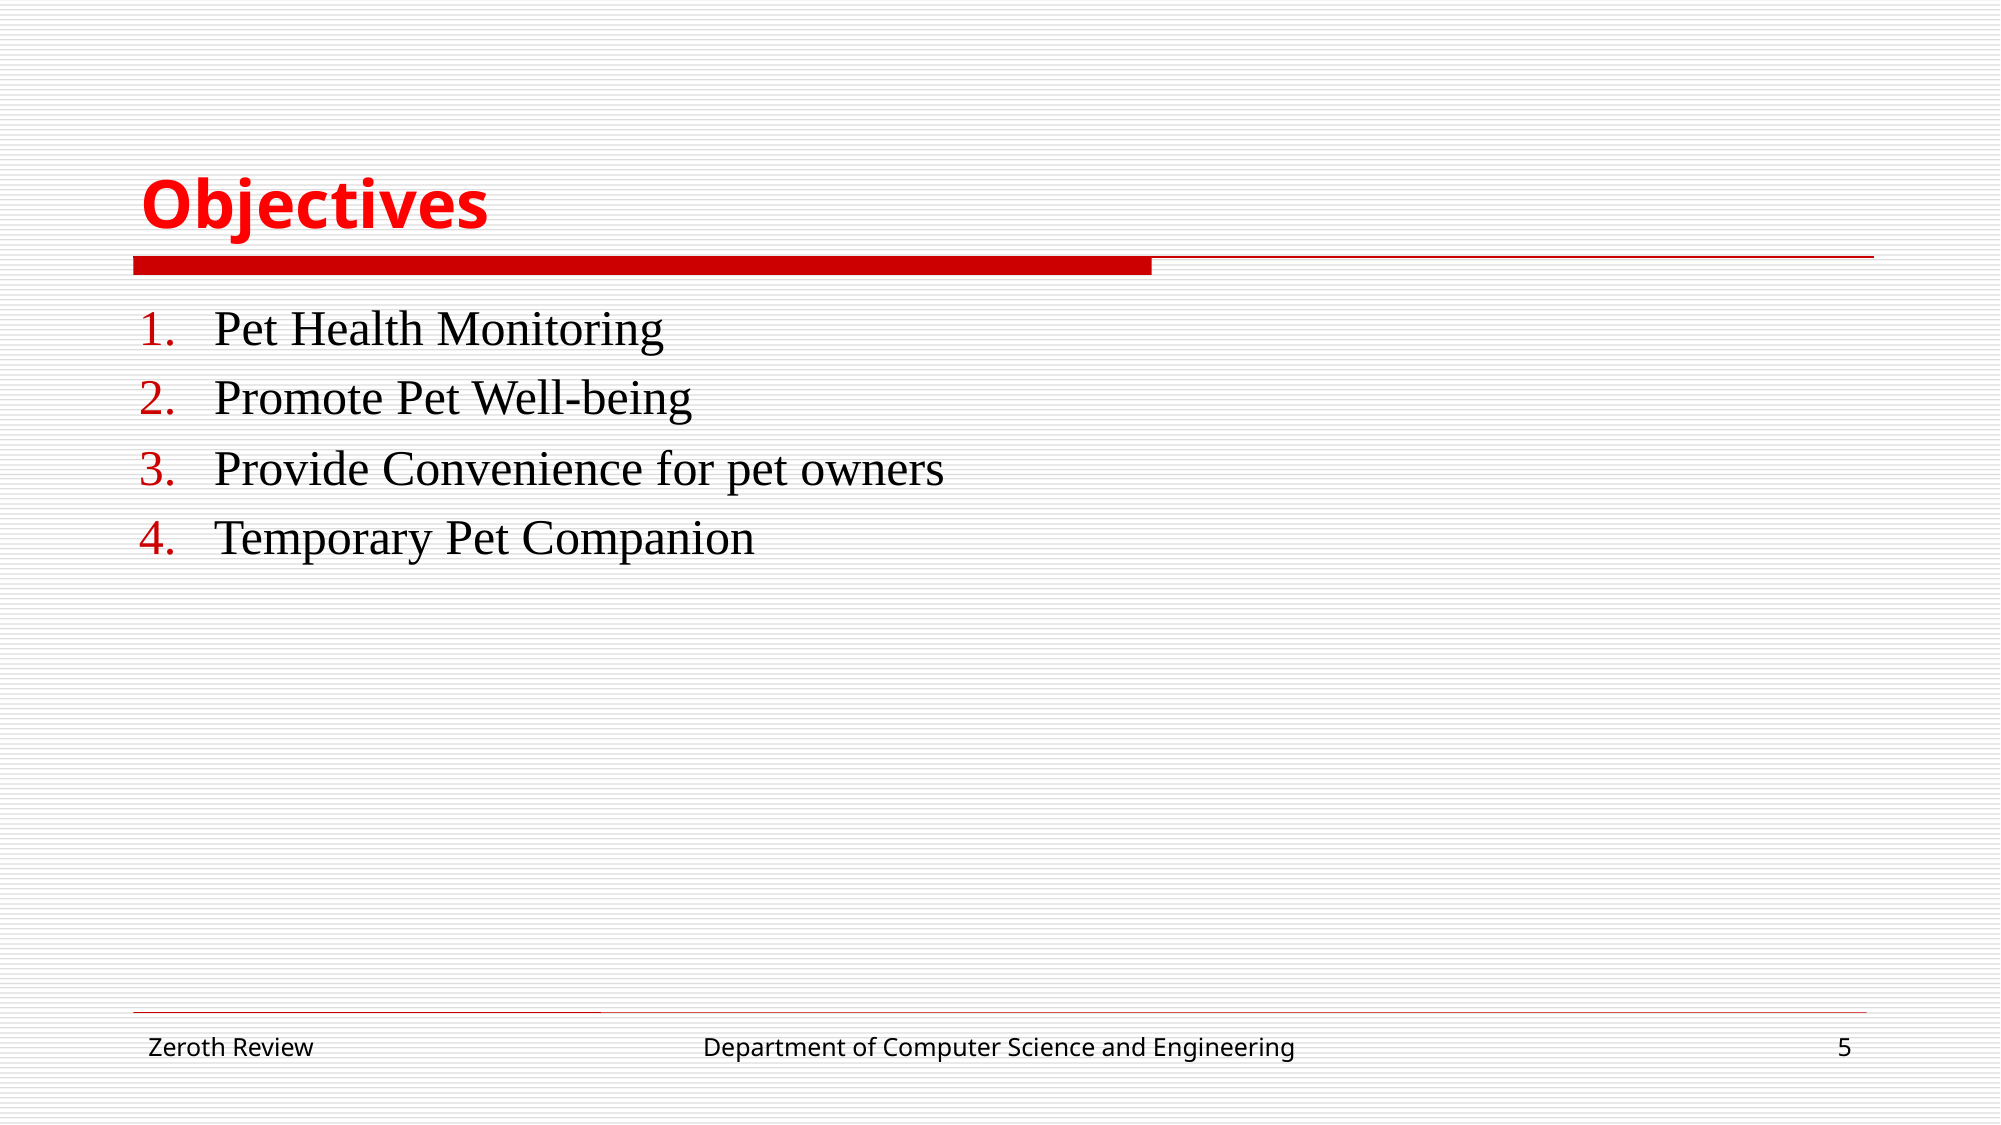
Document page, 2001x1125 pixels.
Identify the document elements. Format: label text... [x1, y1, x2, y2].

title Objectives [125, 50, 1876, 250]
slide_number Zeroth Review [133, 1024, 567, 1103]
footer Department of Computer Science and Engineering [683, 1024, 1317, 1103]
picture [0, 0, 2001, 1125]
list Pet Health Monitoring Promote Pet Well-being Provide Convenience for pet owners Temporary Pet Companion [123, 287, 1874, 988]
slide_number 5 [1433, 1024, 1867, 1103]
